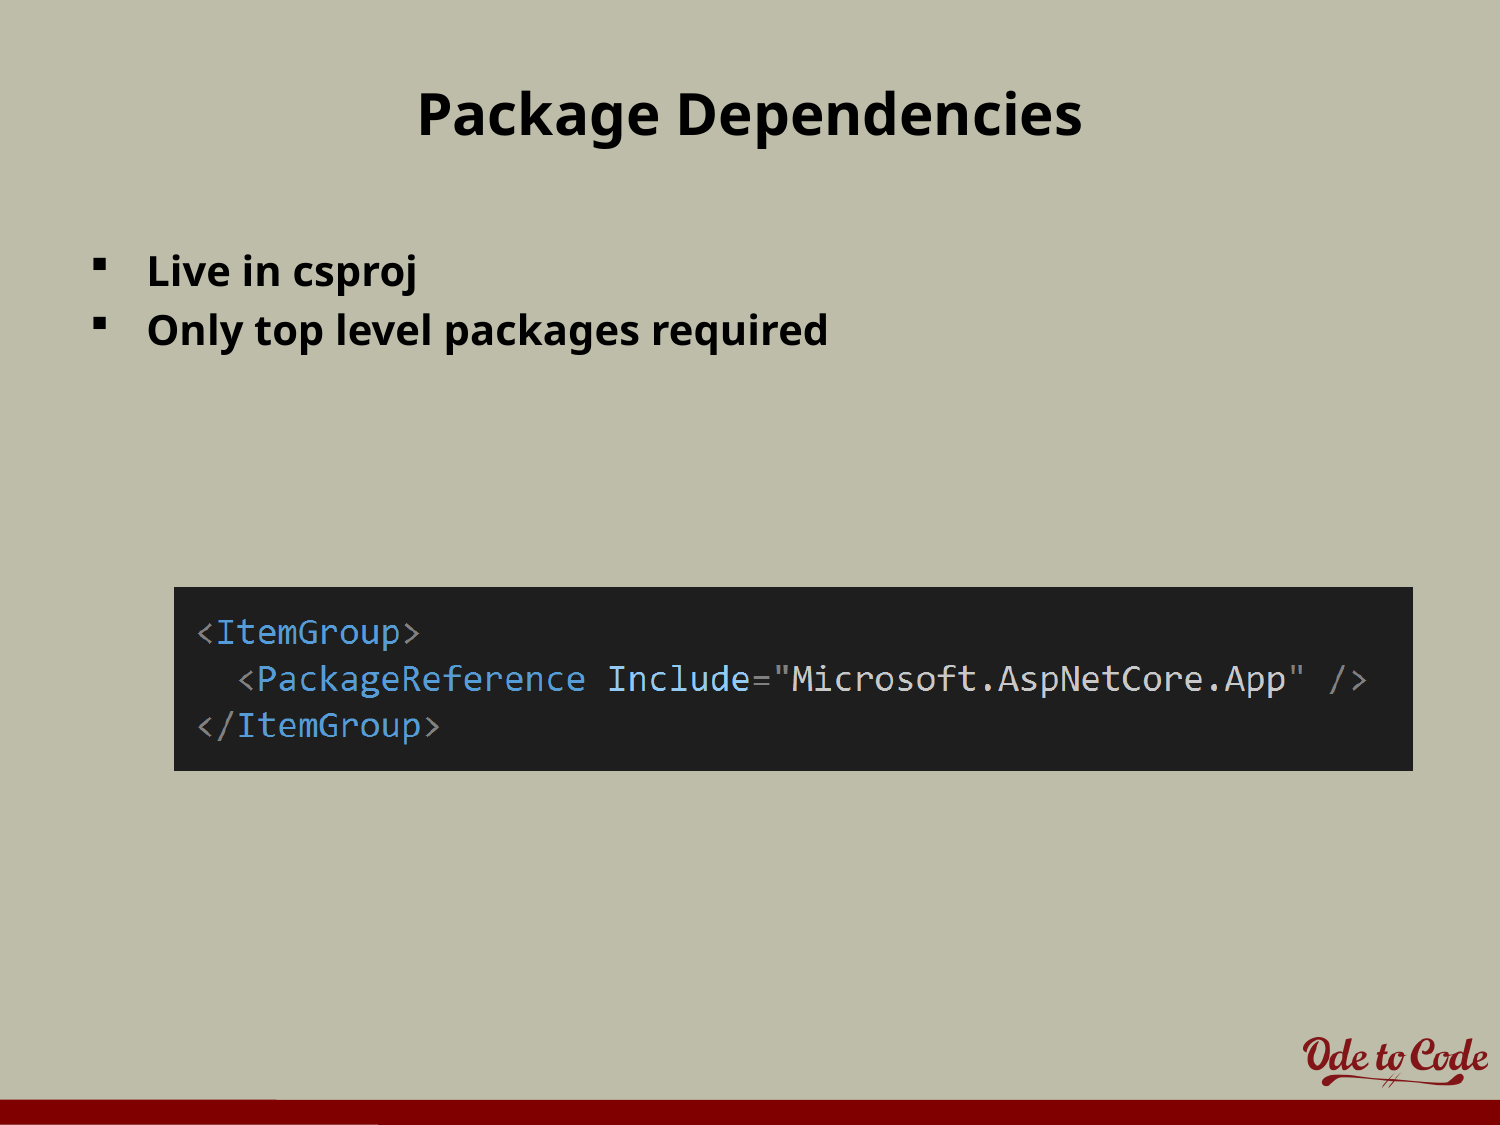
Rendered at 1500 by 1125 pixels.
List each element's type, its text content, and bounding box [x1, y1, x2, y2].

title Package Dependencies [74, 49, 1426, 176]
picture [174, 587, 1413, 771]
list Live in csproj Only top level packages required [74, 237, 1426, 976]
picture [1303, 1037, 1488, 1088]
